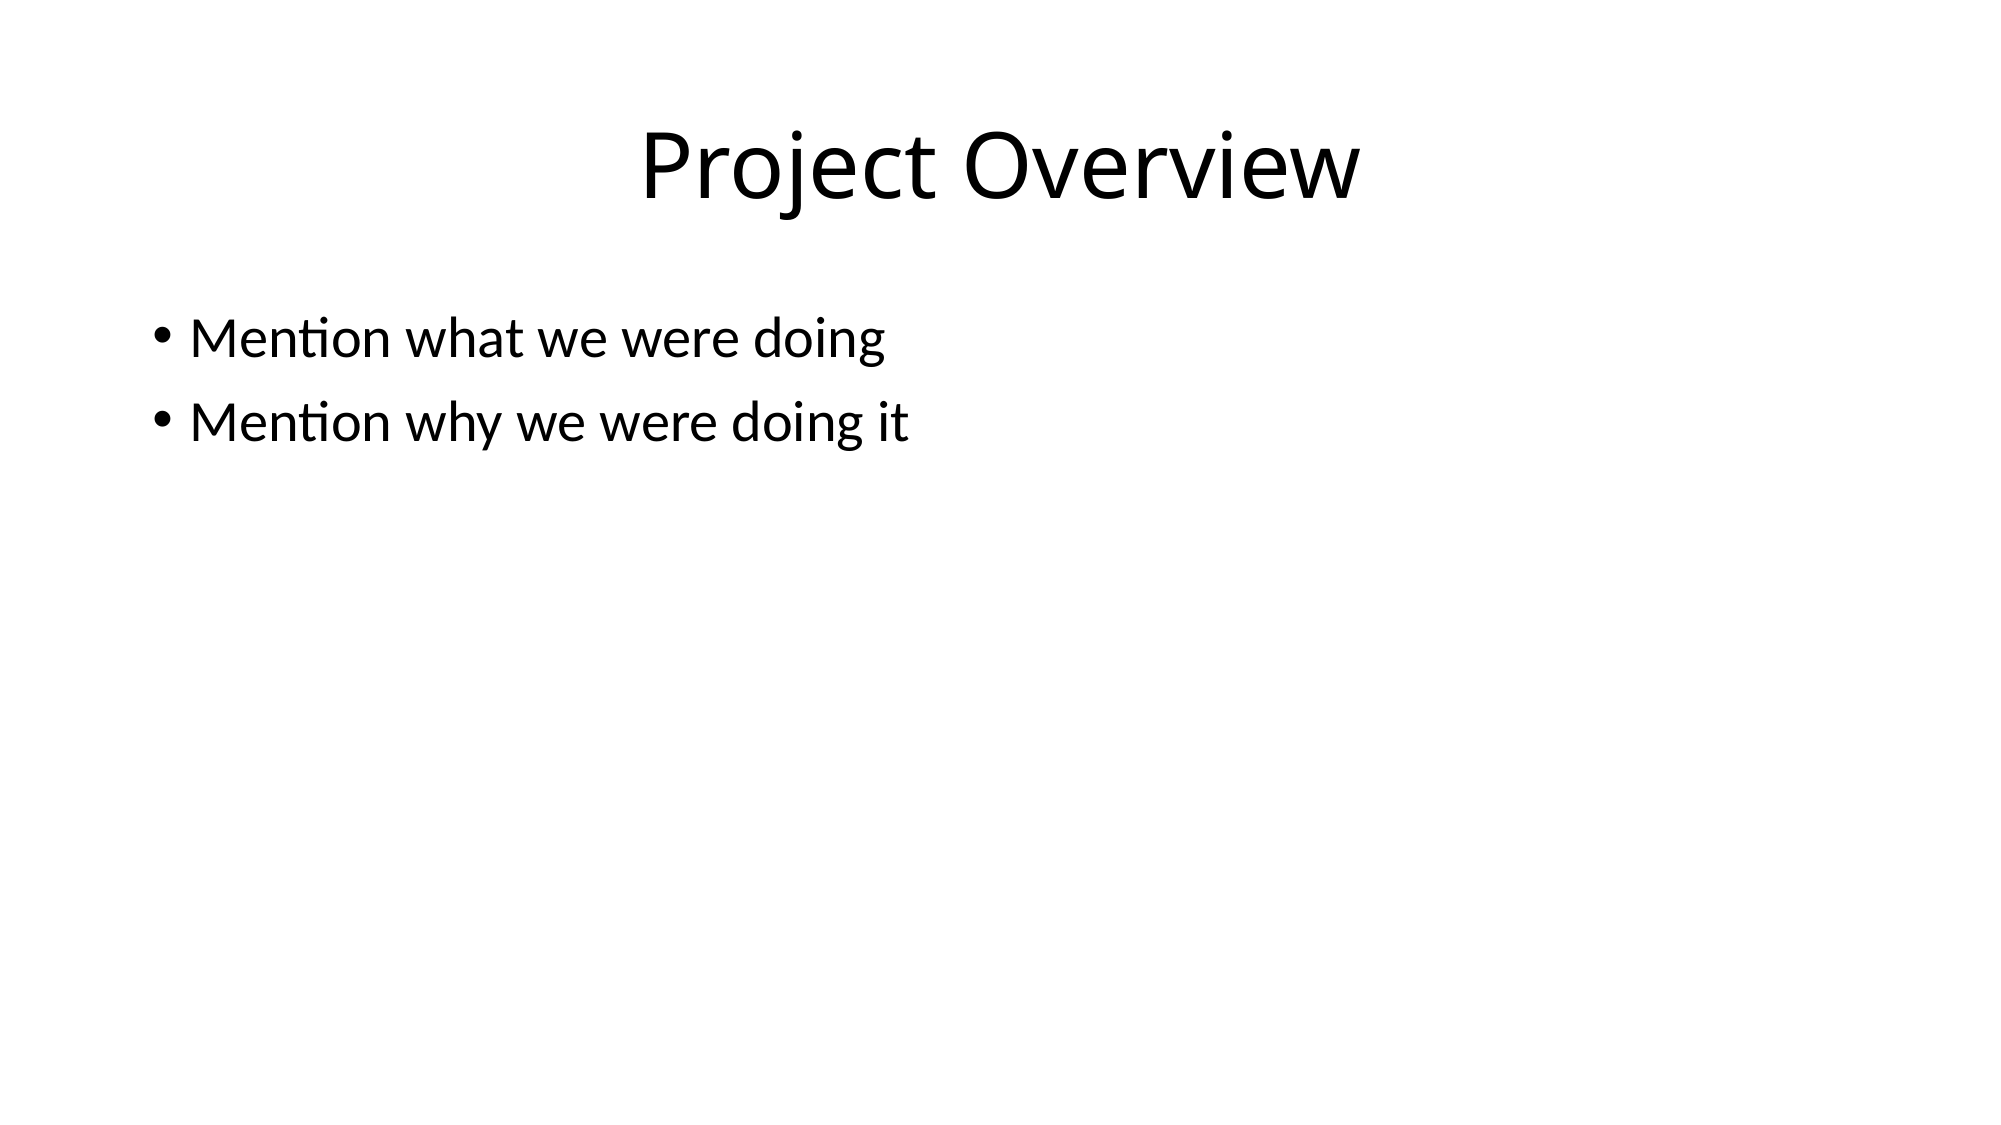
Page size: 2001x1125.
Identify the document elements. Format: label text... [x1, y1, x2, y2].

title Project Overview [137, 59, 1863, 278]
list Mention what we were doing Mention why we were doing it [137, 299, 1863, 1014]
